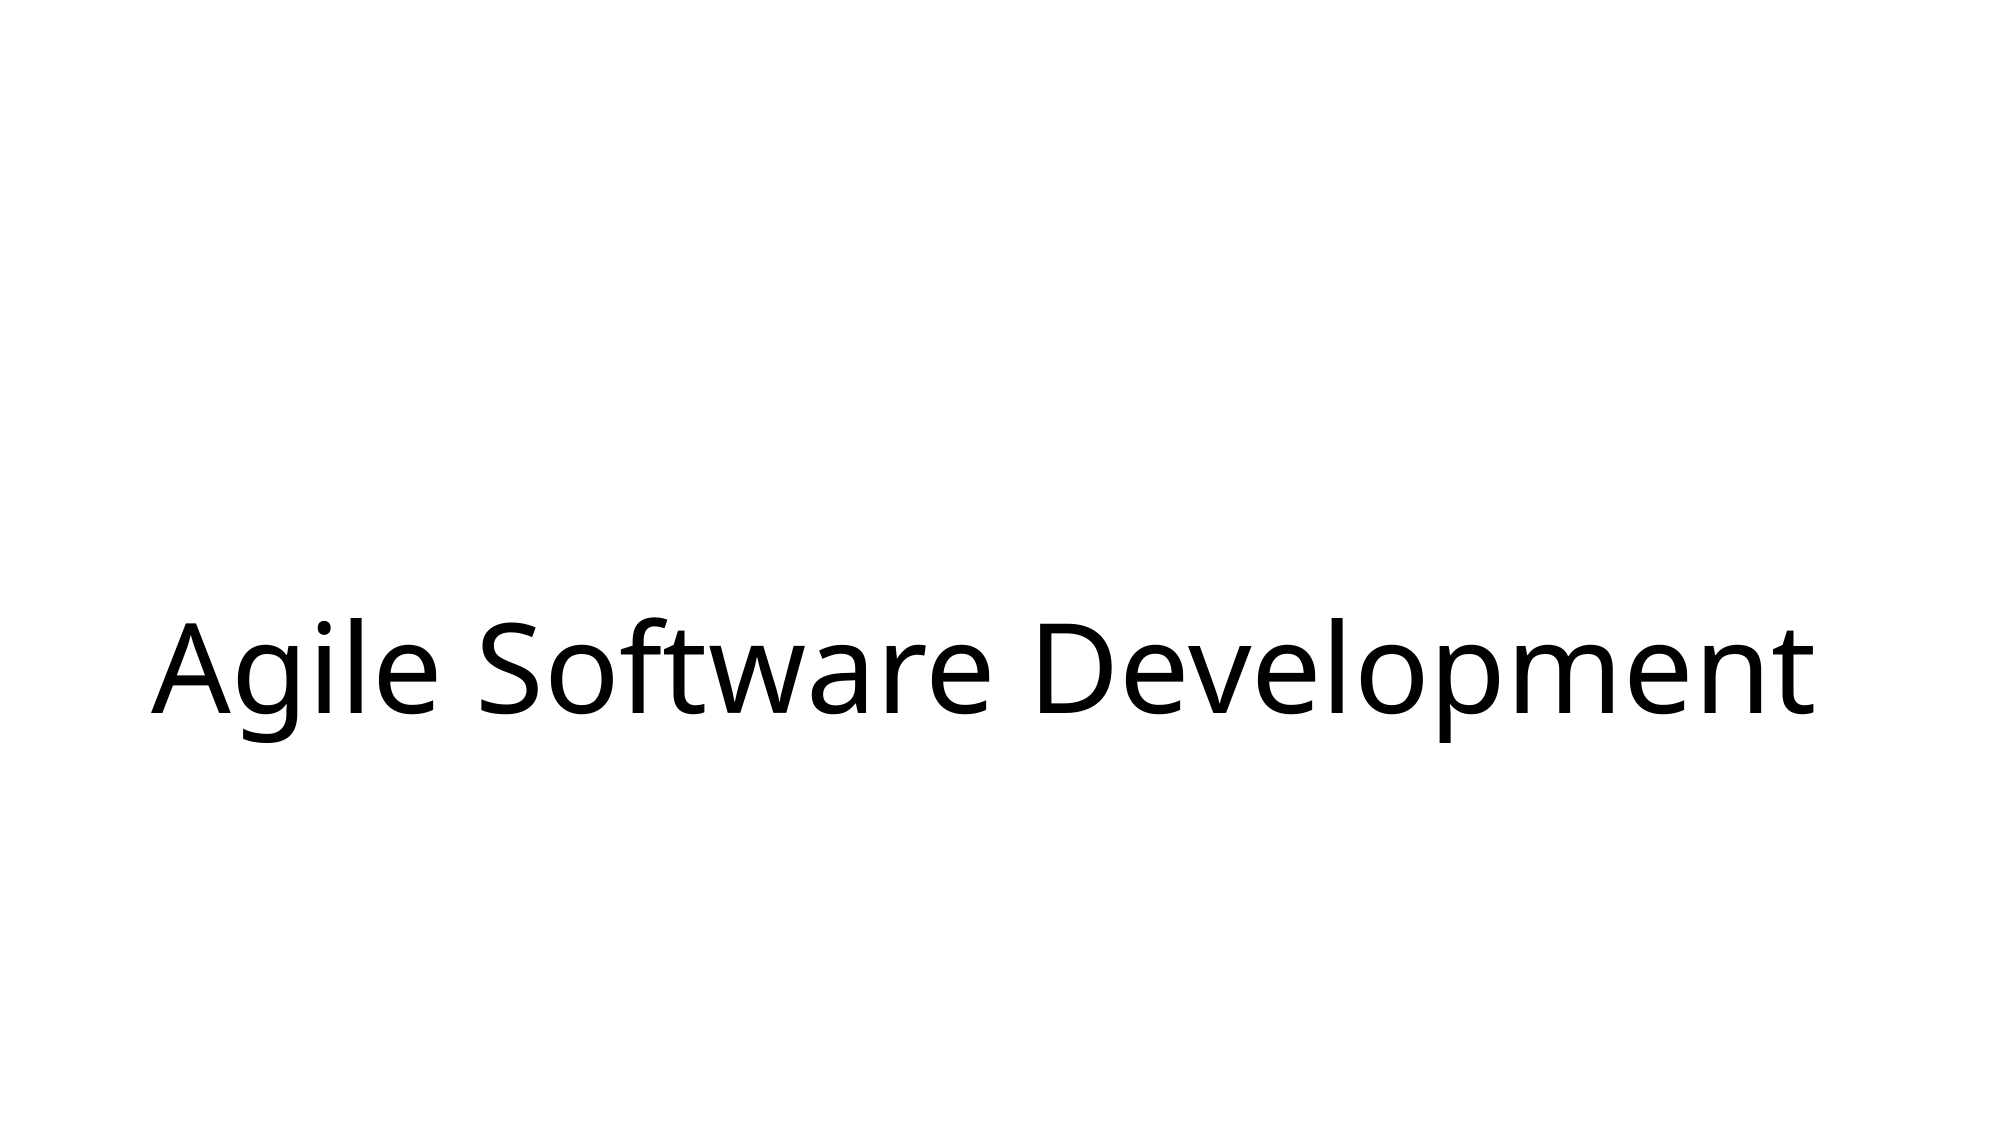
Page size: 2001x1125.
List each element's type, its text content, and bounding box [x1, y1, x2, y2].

title Agile Software Development [136, 280, 1862, 749]
